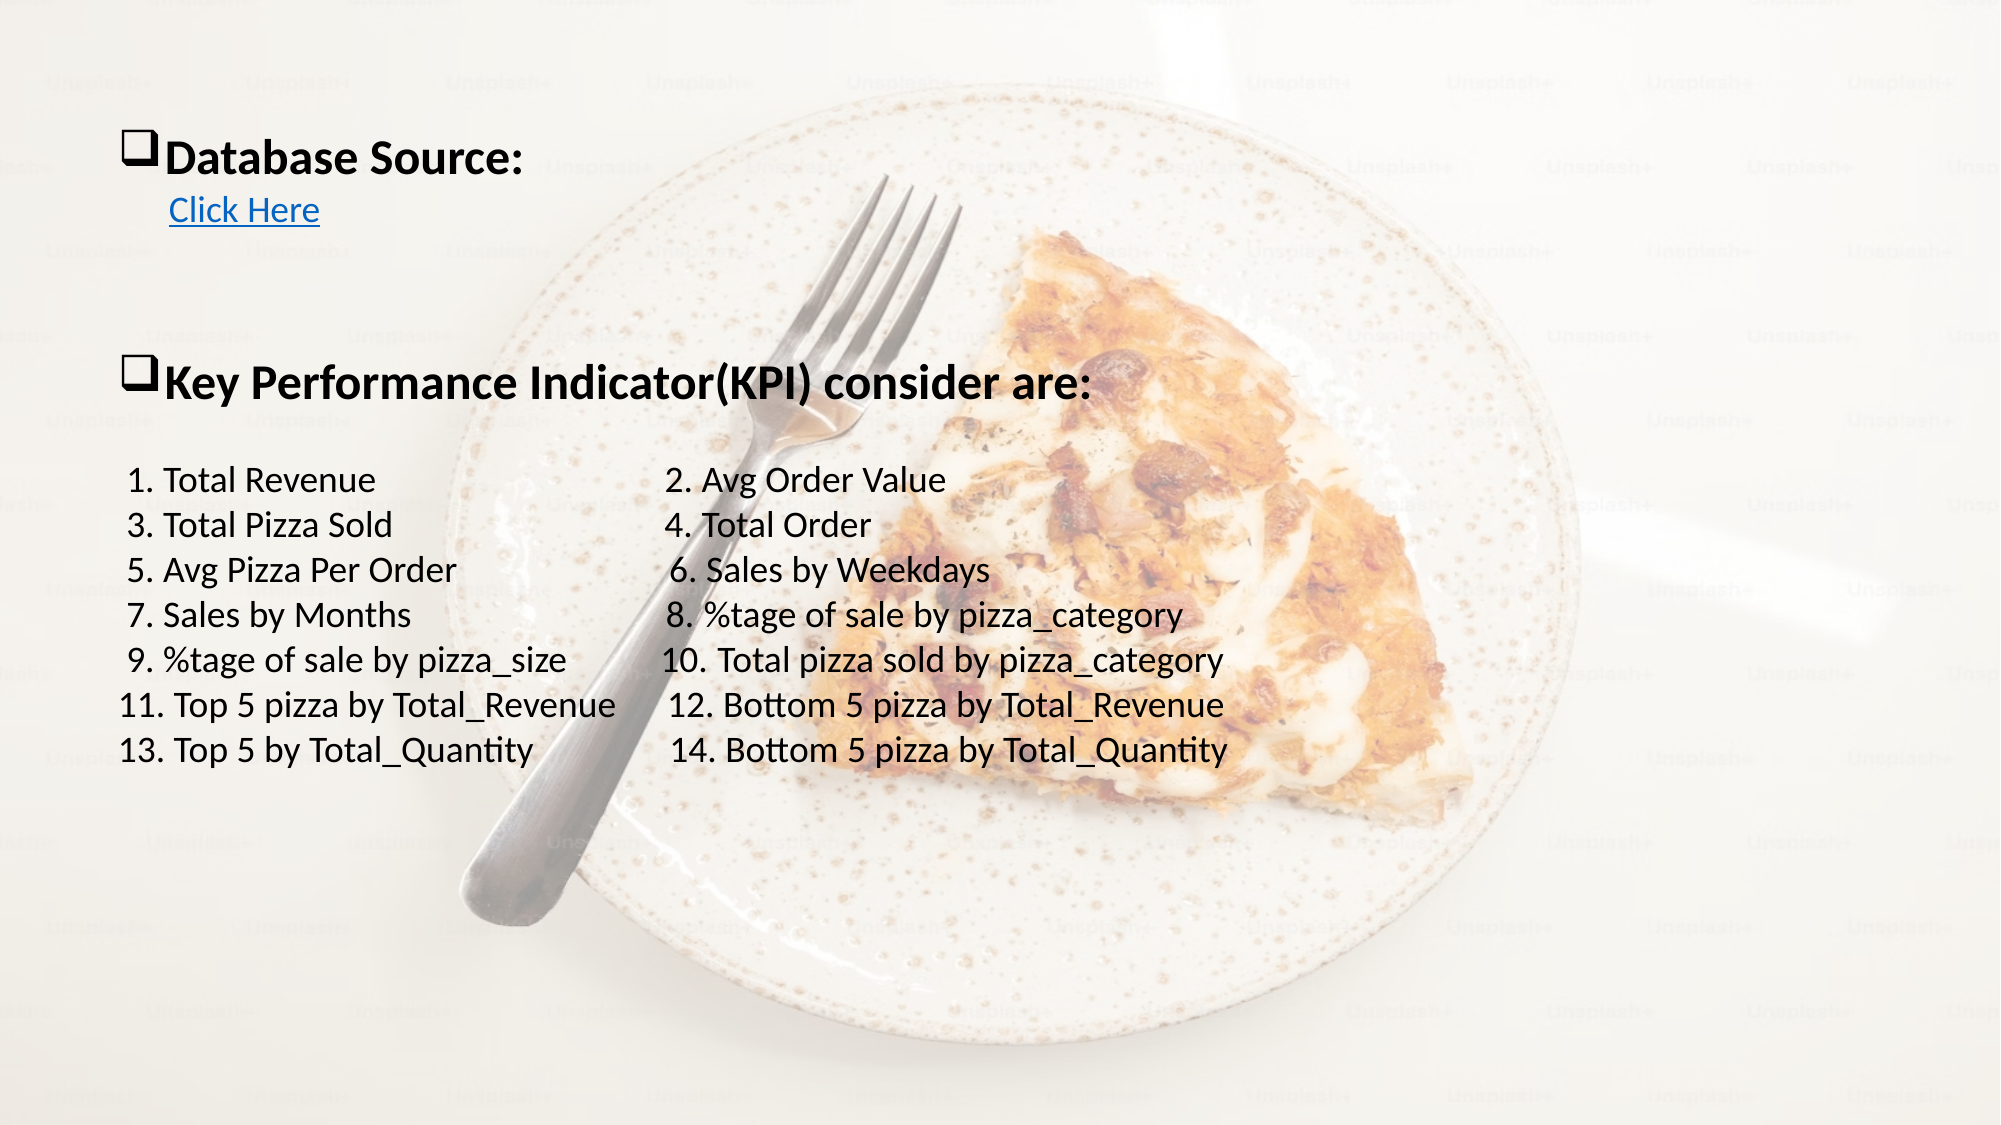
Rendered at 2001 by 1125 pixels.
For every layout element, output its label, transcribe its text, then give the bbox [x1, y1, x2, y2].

text_box Key Performance Indicator(KPI) consider are: 1. Total Revenue 2. Avg Order Value 3. Total Pizza Sold 4. Total Order 5. Avg Pizza Per Order 6. Sales by Weekdays 7. Sales by Months 8. %tage of sale by pizza_category 9. %tage of sale by pizza_size 10. Total pizza sold by pizza_category 11. Top 5 pizza by Total_Revenue 12. Bottom 5 pizza by Total_Revenue 13. Top 5 by Total_Quantity 14. Bottom 5 pizza by Total_Quantity [103, 342, 1873, 777]
text_box Database Source: Click Here [103, 117, 1029, 237]
